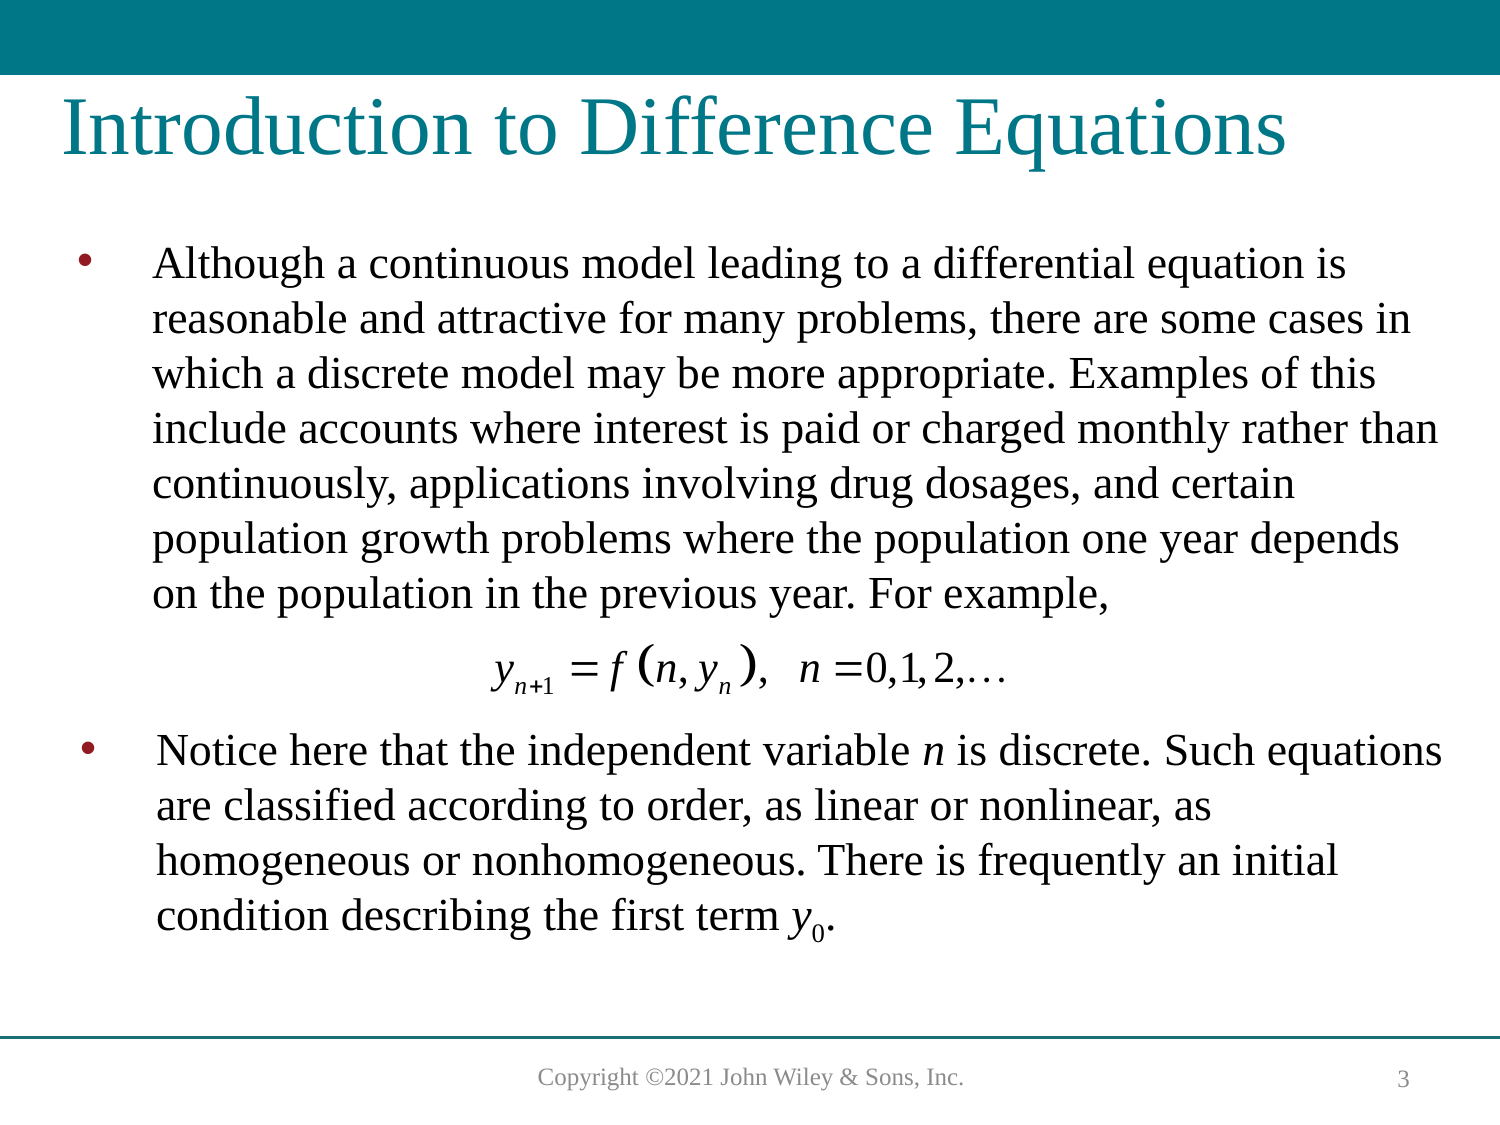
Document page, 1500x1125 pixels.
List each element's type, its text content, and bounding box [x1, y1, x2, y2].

list Notice here that the independent variable n is discrete. Such equations are classified according to order, as linear or nonlinear, as homogeneous or nonhomogeneous. There is frequently an initial condition describing the first term y0. [65, 712, 1463, 950]
title Introduction to Difference Equations [46, 75, 1447, 188]
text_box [483, 634, 1016, 709]
list Although a continuous model leading to a differential equation is reasonable and attractive for many problems, there are some cases in which a discrete model may be more appropriate. Examples of this include accounts where interest is paid or charged monthly rather than continuously, applications involving drug dosages, and certain population growth problems where the population one year depends on the population in the previous year. For example, [62, 224, 1463, 625]
